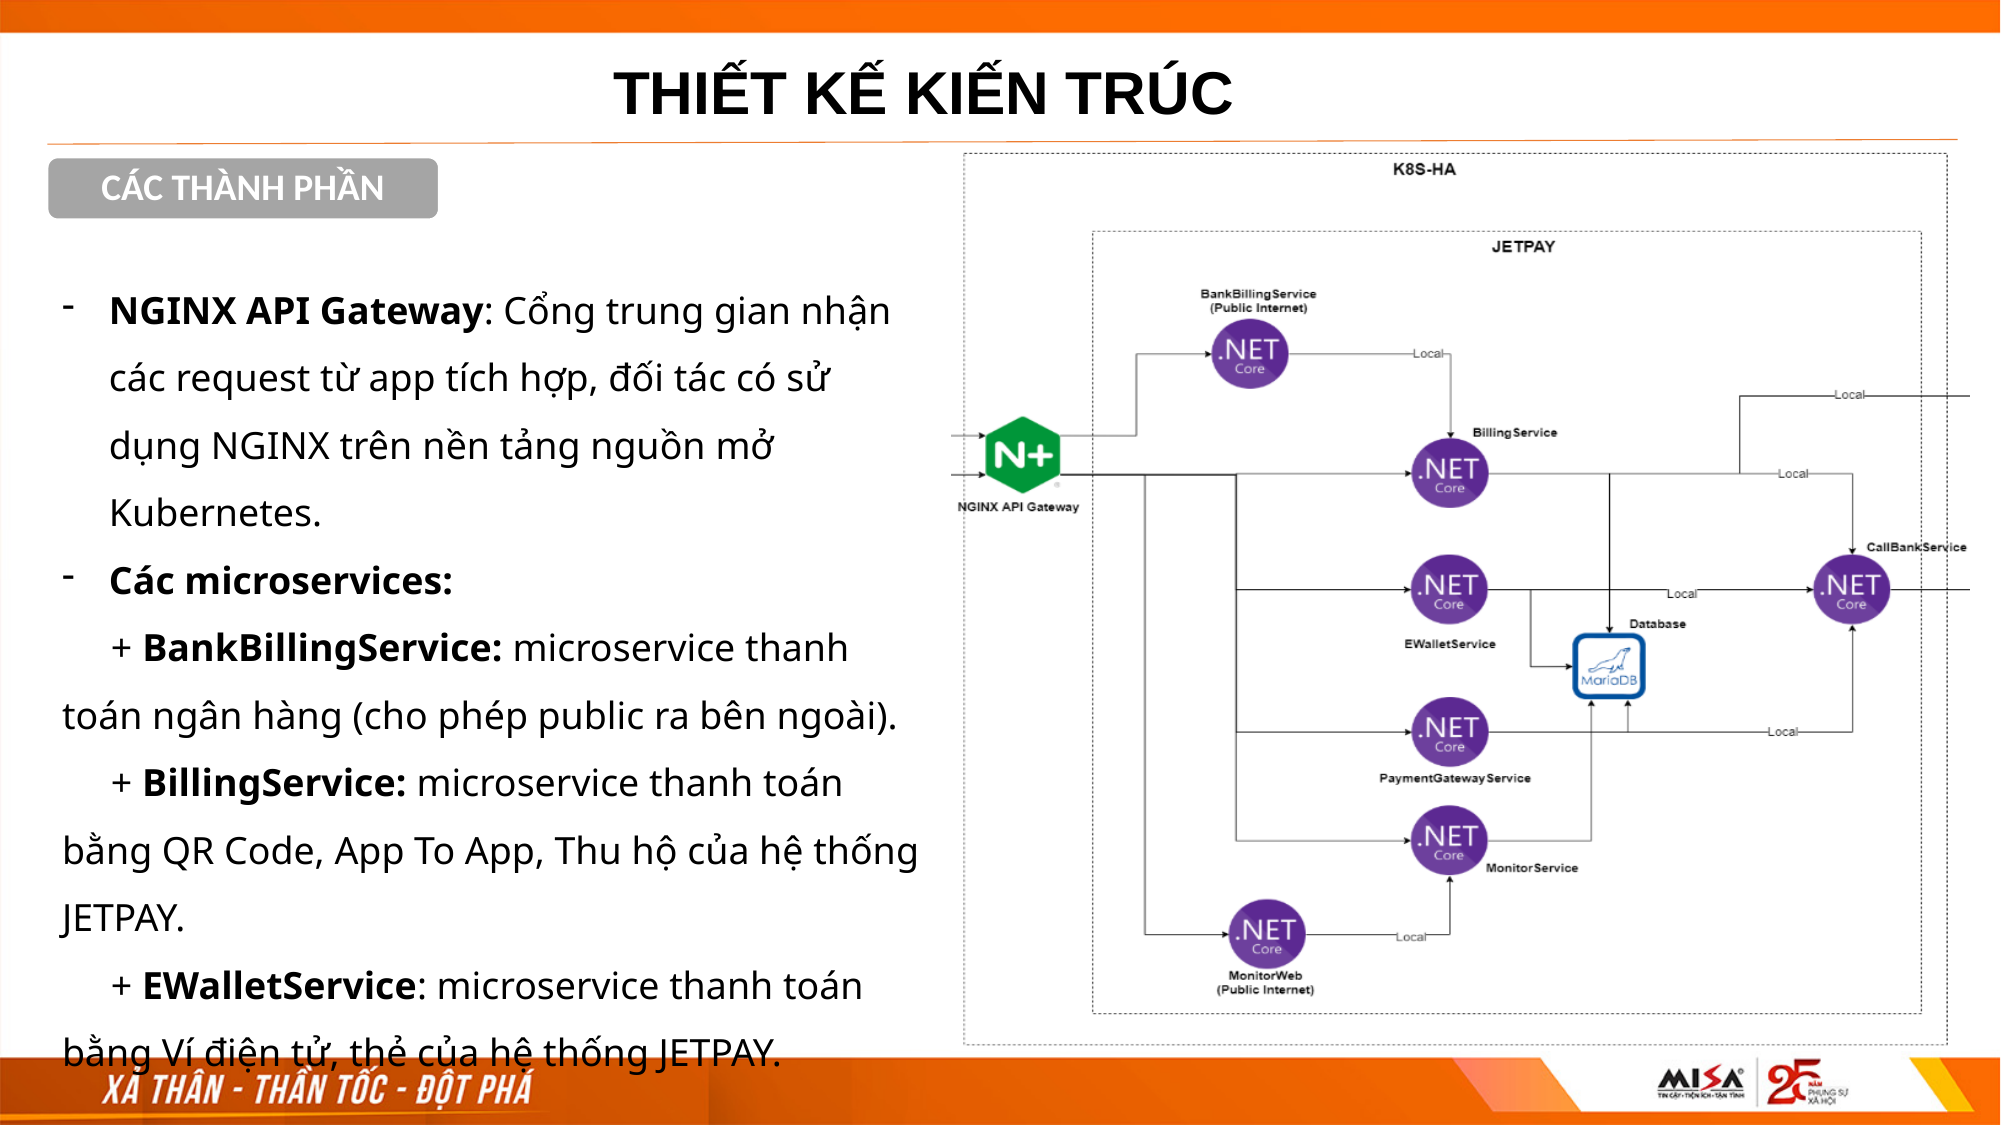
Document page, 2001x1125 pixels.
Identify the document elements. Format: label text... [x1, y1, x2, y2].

picture [0, 0, 2001, 1125]
text_box NGINX API Gateway: Cổng trung gian nhận các request từ app tích hợp, đối tác có sử dụng NGINX trên nền tảng nguồn mở Kubernetes. Các microservices: + BankBillingService: microservice thanh toán ngân hàng (cho phép public ra bên ngoài). + BillingService: microservice thanh toán bằng QR Code, App To App, Thu hộ của hệ thống JETPAY. + EWalletService: microservice thanh toán bằng Ví điện tử, thẻ của hệ thống JETPAY. [47, 257, 937, 1082]
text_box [47, 157, 439, 220]
text_box THIẾT KẾ KIẾN TRÚC [136, 50, 1712, 131]
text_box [47, 139, 1958, 145]
